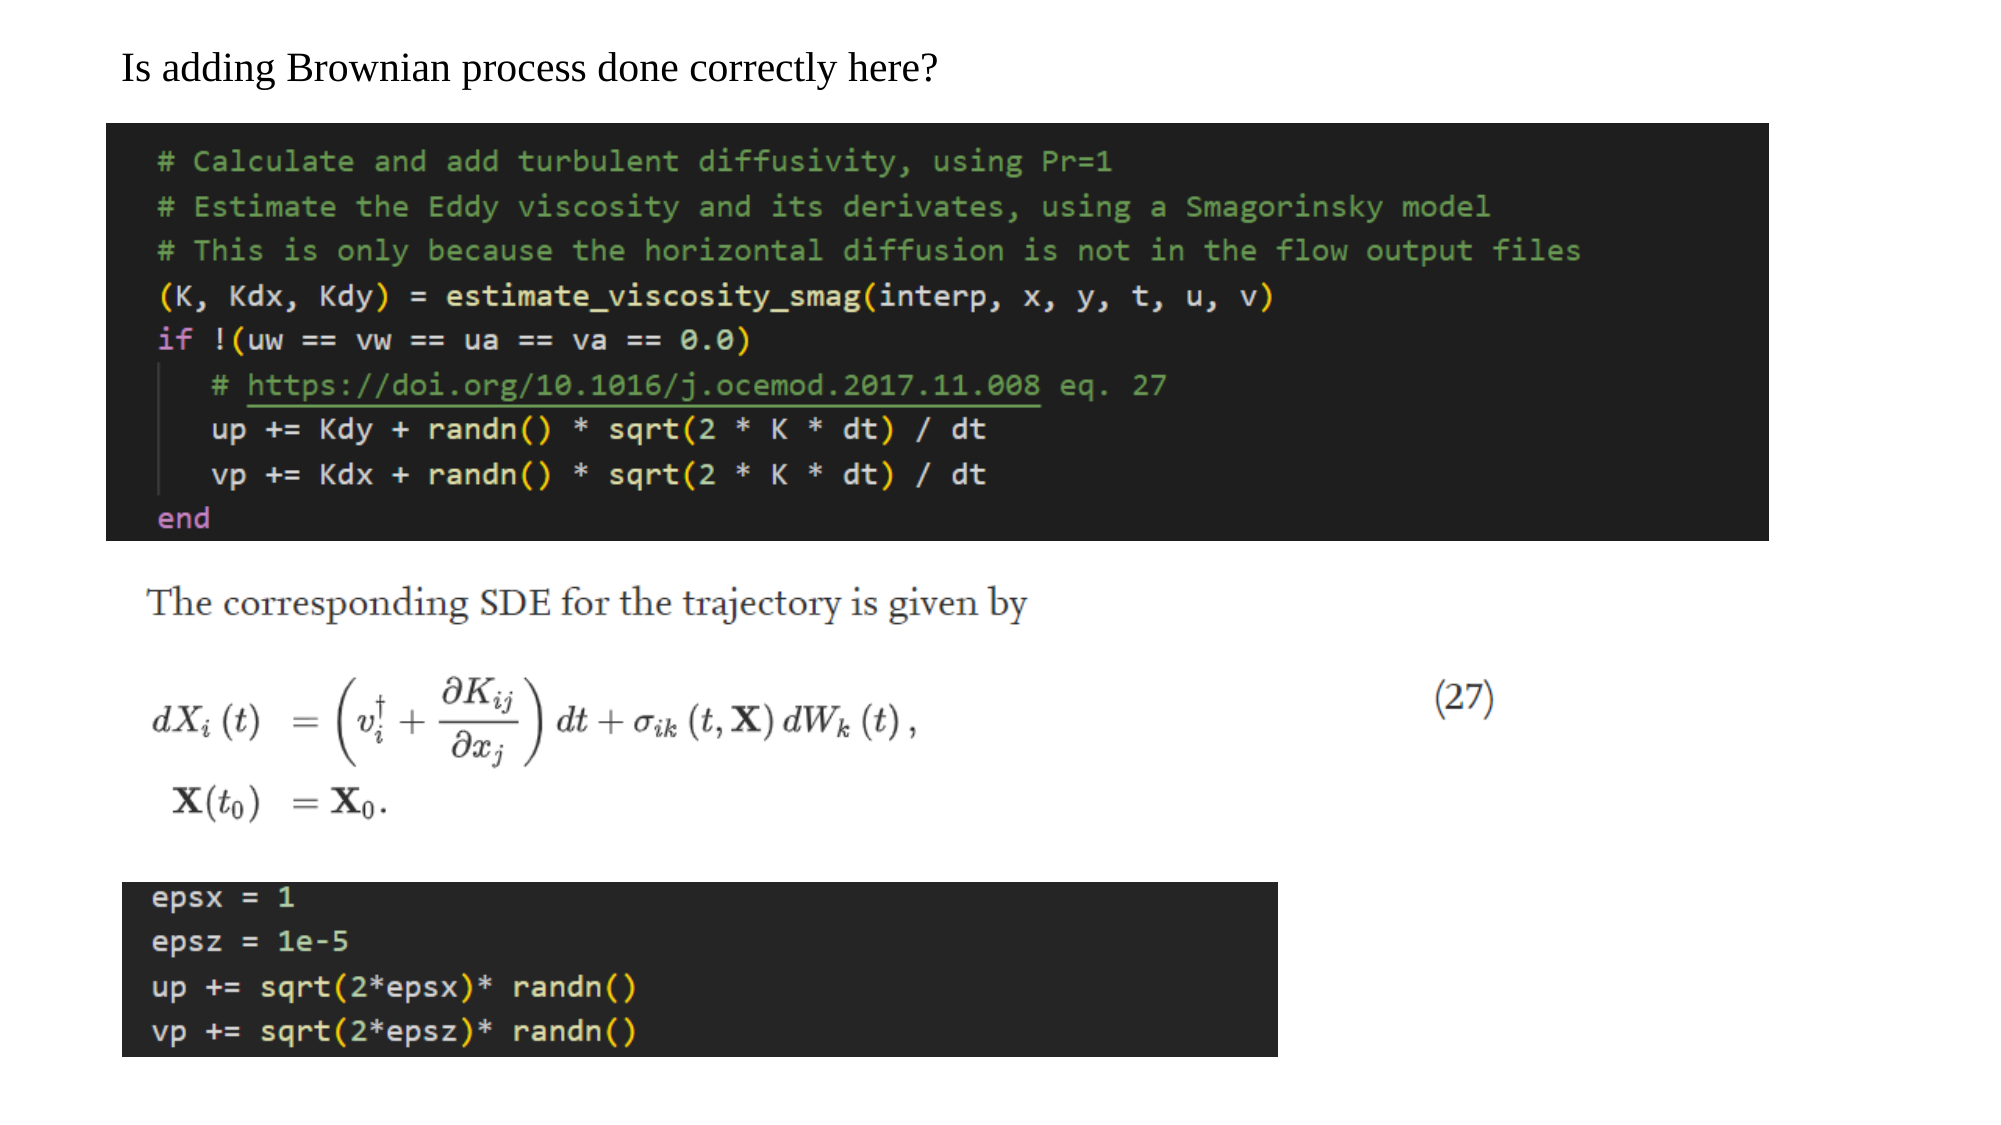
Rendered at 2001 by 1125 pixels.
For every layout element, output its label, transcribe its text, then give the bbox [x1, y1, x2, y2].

picture [122, 882, 1278, 1057]
picture [106, 562, 1526, 861]
text_box Is adding Brownian process done correctly here? [106, 32, 1633, 97]
picture [106, 123, 1769, 541]
